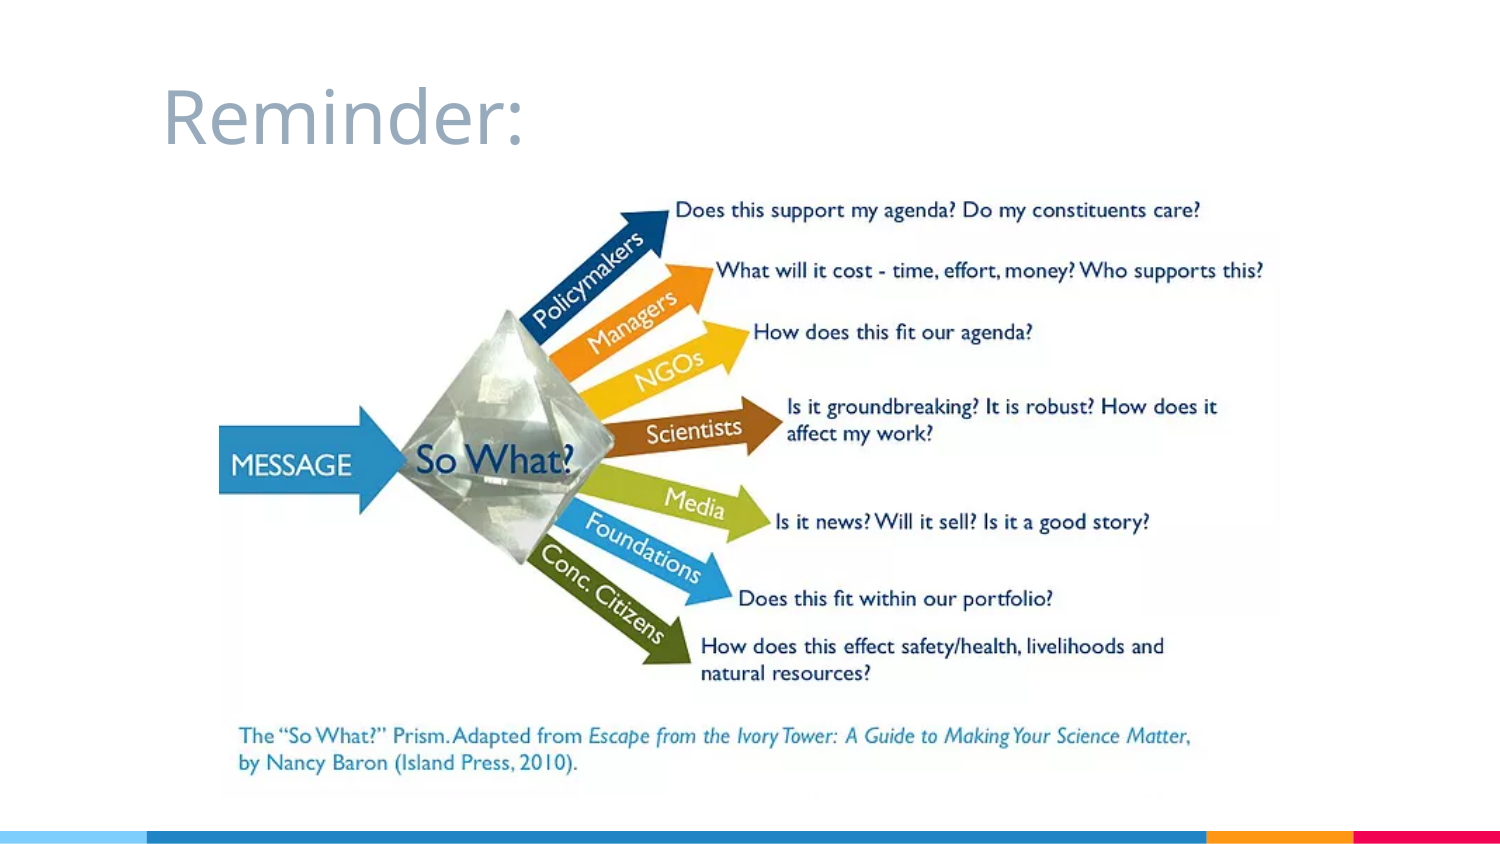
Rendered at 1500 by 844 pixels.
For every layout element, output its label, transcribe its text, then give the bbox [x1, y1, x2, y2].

title Reminder: [146, 33, 1207, 175]
picture [219, 164, 1281, 798]
